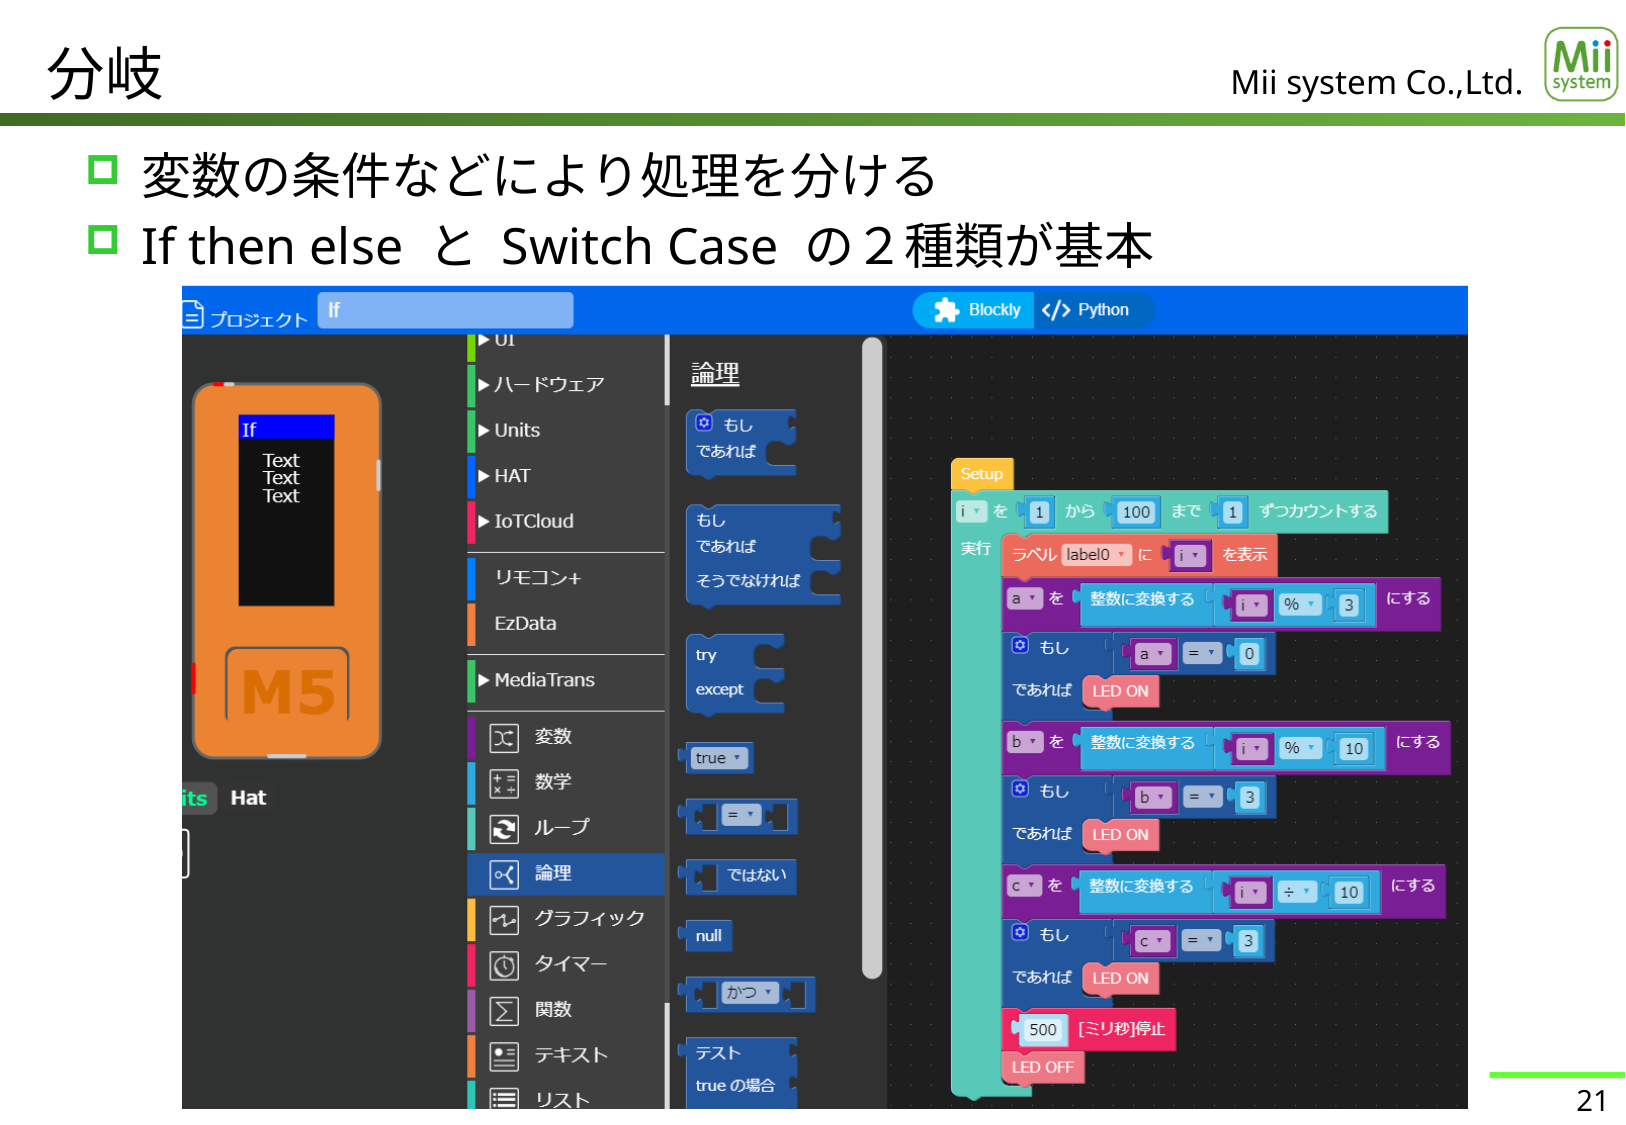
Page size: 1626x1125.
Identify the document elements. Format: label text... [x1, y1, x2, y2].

slide_number 21 [1497, 1074, 1625, 1118]
picture [1543, 26, 1619, 102]
picture [182, 284, 1468, 1110]
title 分岐 [31, 31, 1159, 114]
list 変数の条件などにより処理を分ける If then else と Switch Case の２種類が基本 [70, 137, 1581, 291]
